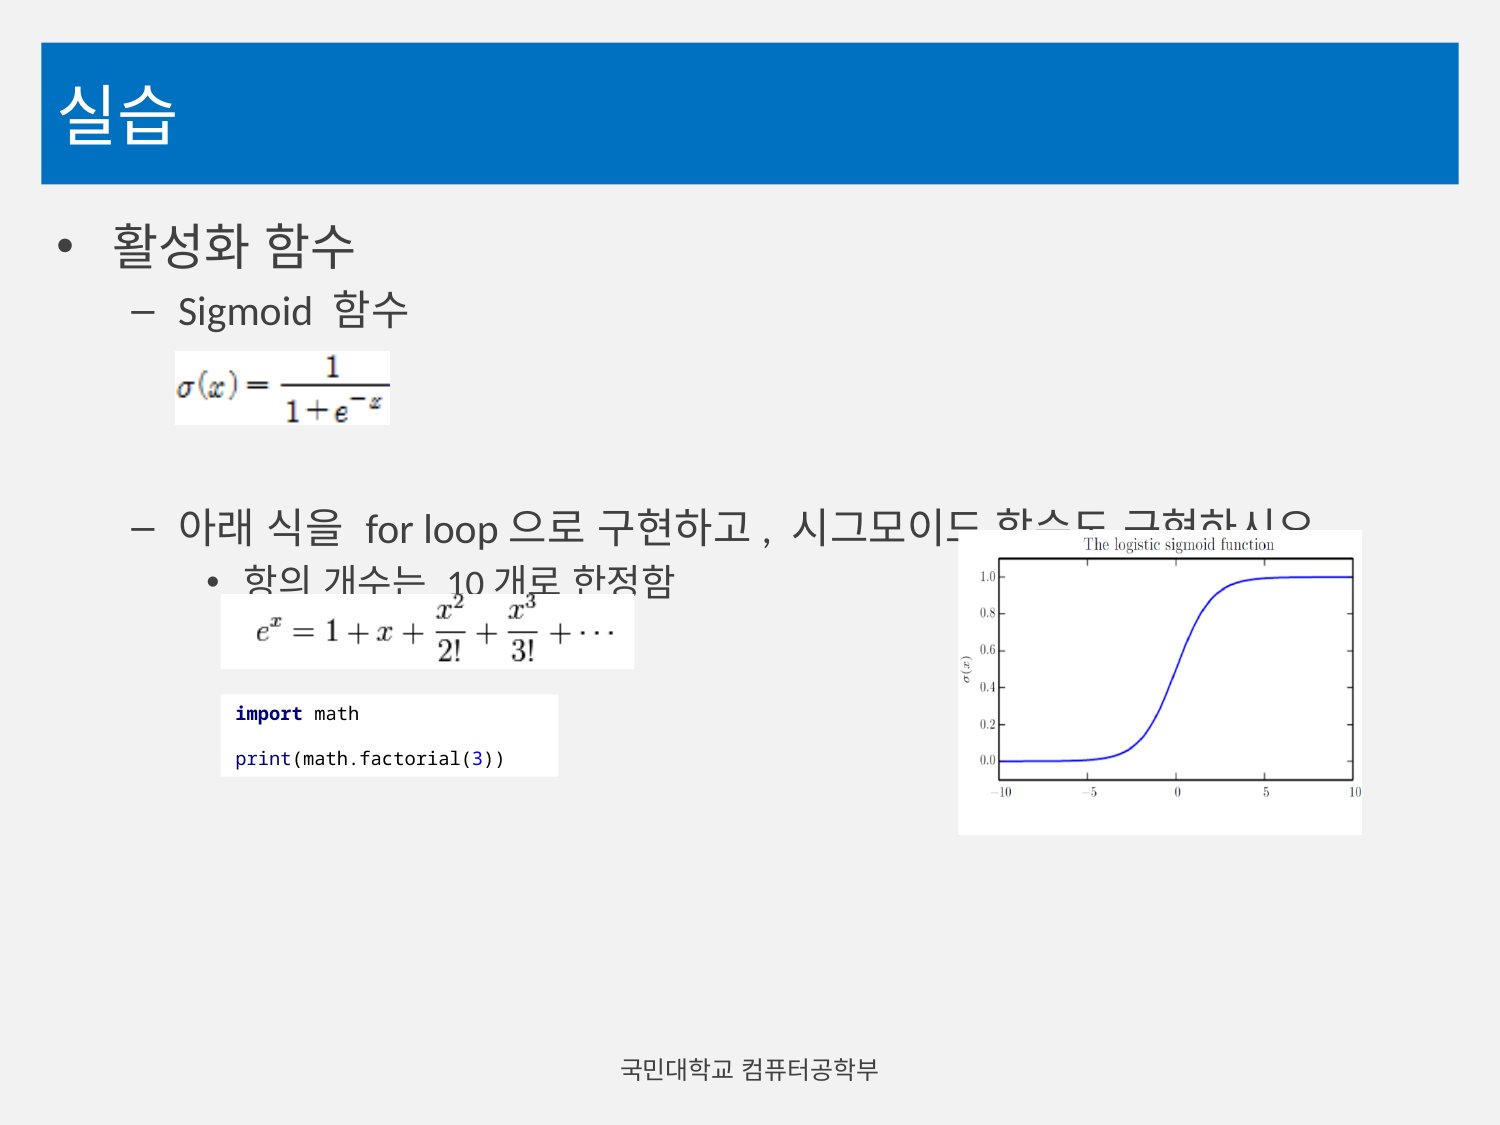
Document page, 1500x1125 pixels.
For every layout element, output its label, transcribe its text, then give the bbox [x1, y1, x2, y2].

picture [175, 351, 390, 425]
list 활성화 함수 Sigmoid 함수 아래 식을 for loop으로 구현하고, 시그모이드 함수도 구현하시오. 항의 개수는 10개로 한정함 [41, 208, 1459, 1000]
text_box import math print(math.factorial(3)) [220, 694, 559, 777]
picture [220, 594, 635, 670]
footer 국민대학교 컴퓨터공학부 [466, 1042, 1034, 1103]
picture [958, 530, 1363, 836]
title 실습 [41, 42, 1459, 185]
